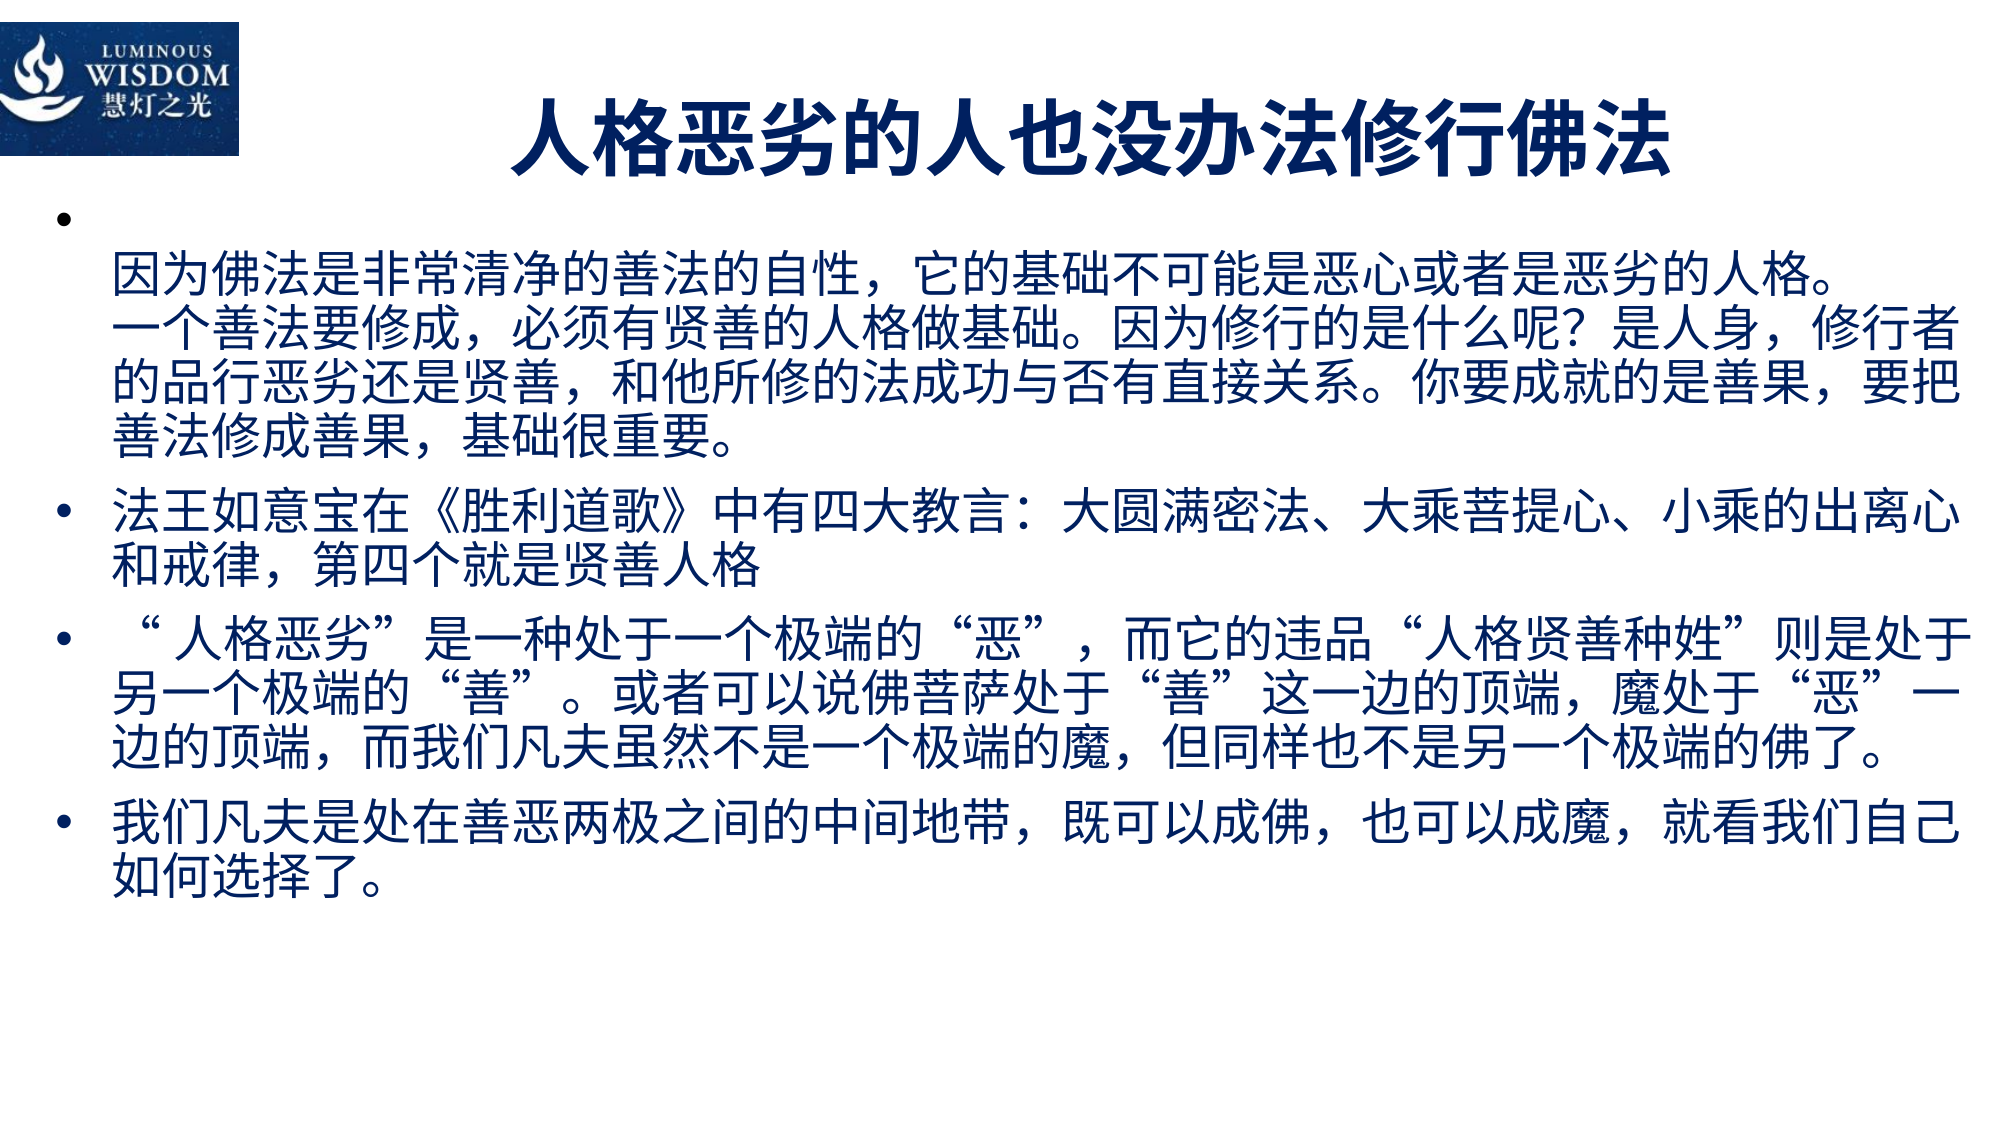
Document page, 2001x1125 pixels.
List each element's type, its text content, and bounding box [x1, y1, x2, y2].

title 人格恶劣的人也没办法修行佛法 [0, 0, 2000, 188]
picture [0, 22, 239, 156]
subtitle 因为佛法是非常清净的善法的自性，它的基础不可能是恶心或者是恶劣的人格。 一个善法要修成，必须有贤善的人格做基础。因为修行的是什么呢？是人身，修行者的品行恶劣还是贤善，和他所修的法成功与否有直接关系。你要成就的是善果，要把善法修成善果，基础很重要。 法王如意宝在《胜利道歌》中有四大教言：大圆满密法、大乘菩提心、小乘的出离心和戒律，第四个就是贤善人格 “人格恶劣”是一种处于一个极端的“恶”，而它的违品“人格贤善种姓”则是处于另一个极端的“善”。或者可以说佛菩萨处于“善”这一边的顶端，魔处于“恶”一边的顶端，而我们凡夫虽然不是一个极端的魔，但同样也不是另一个极端的佛了。 我们凡夫是处在善恶两极之间的中间地带，既可以成佛，也可以成魔，就看我们自己如何选择了。 [40, 187, 2000, 1125]
